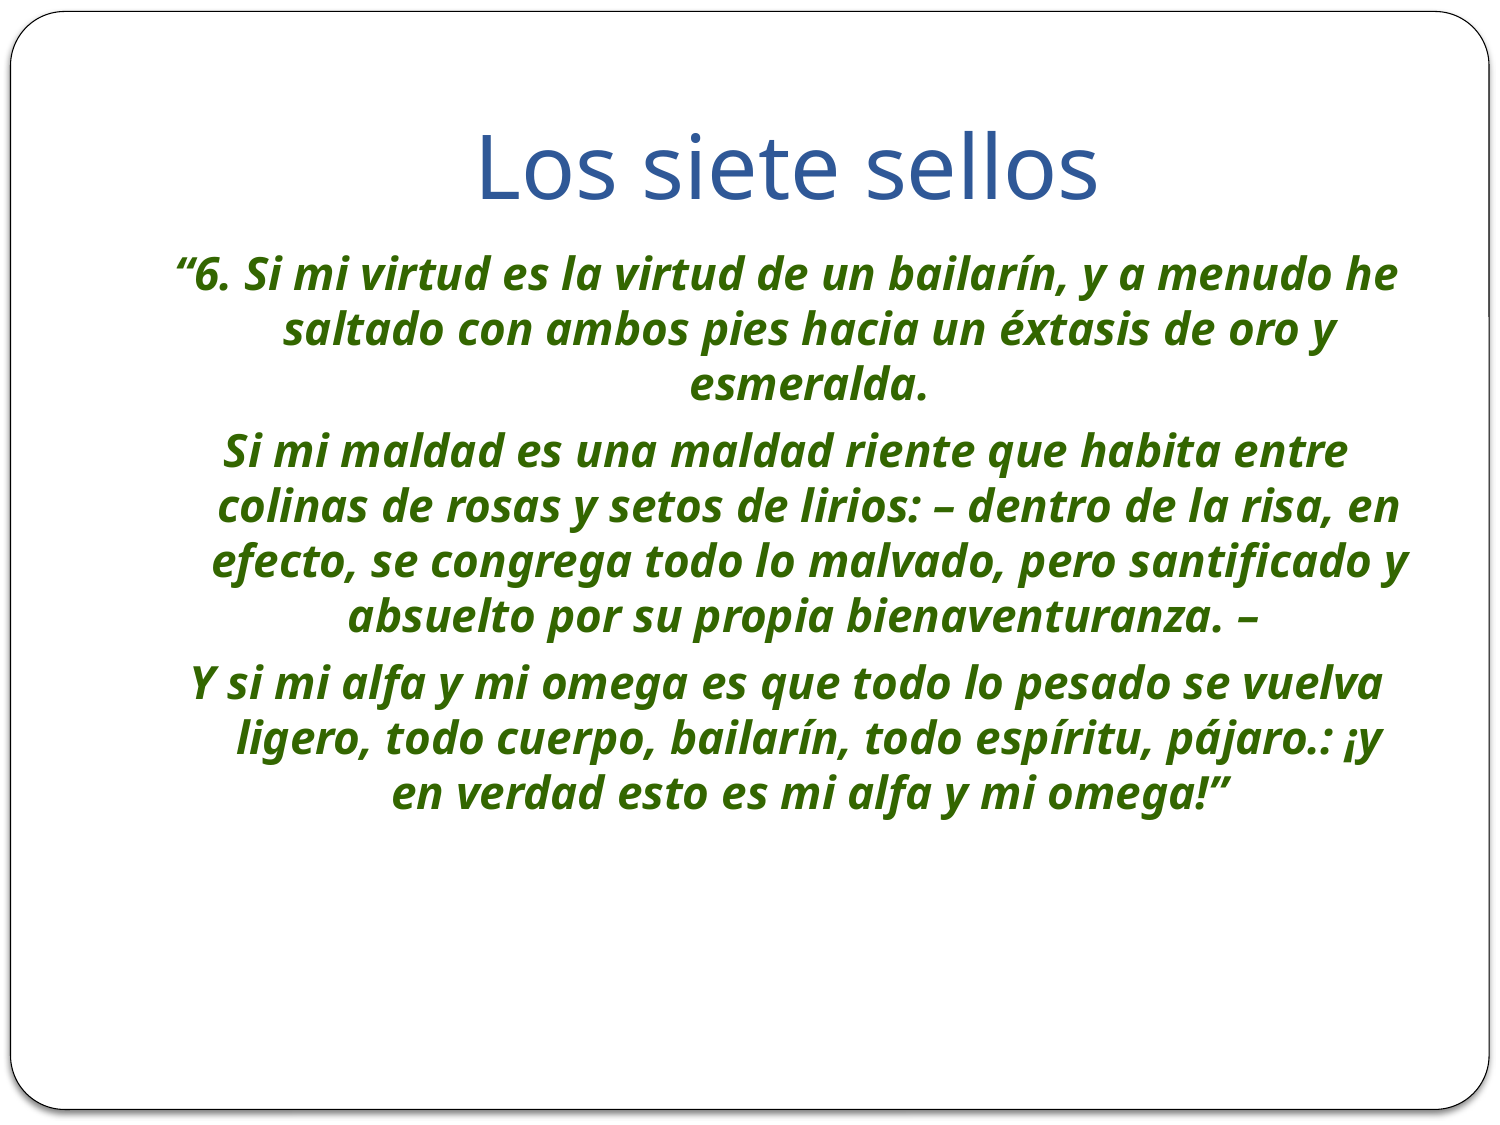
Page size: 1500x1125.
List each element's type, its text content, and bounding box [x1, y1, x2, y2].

title Los siete sellos [150, 45, 1425, 233]
list “6. Si mi virtud es la virtud de un bailarín, y a menudo he saltado con ambos pies hacia un éxtasis de oro y esmeralda. Si mi maldad es una maldad riente que habita entre colinas de rosas y setos de lirios: – dentro de la risa, en efecto, se congrega todo lo malvado, pero santificado y absuelto por su propia bienaventuranza. – Y si mi alfa y mi omega es que todo lo pesado se vuelva ligero, todo cuerpo, bailarín, todo espíritu, pájaro.: ¡y en verdad esto es mi alfa y mi omega!” [150, 237, 1425, 988]
